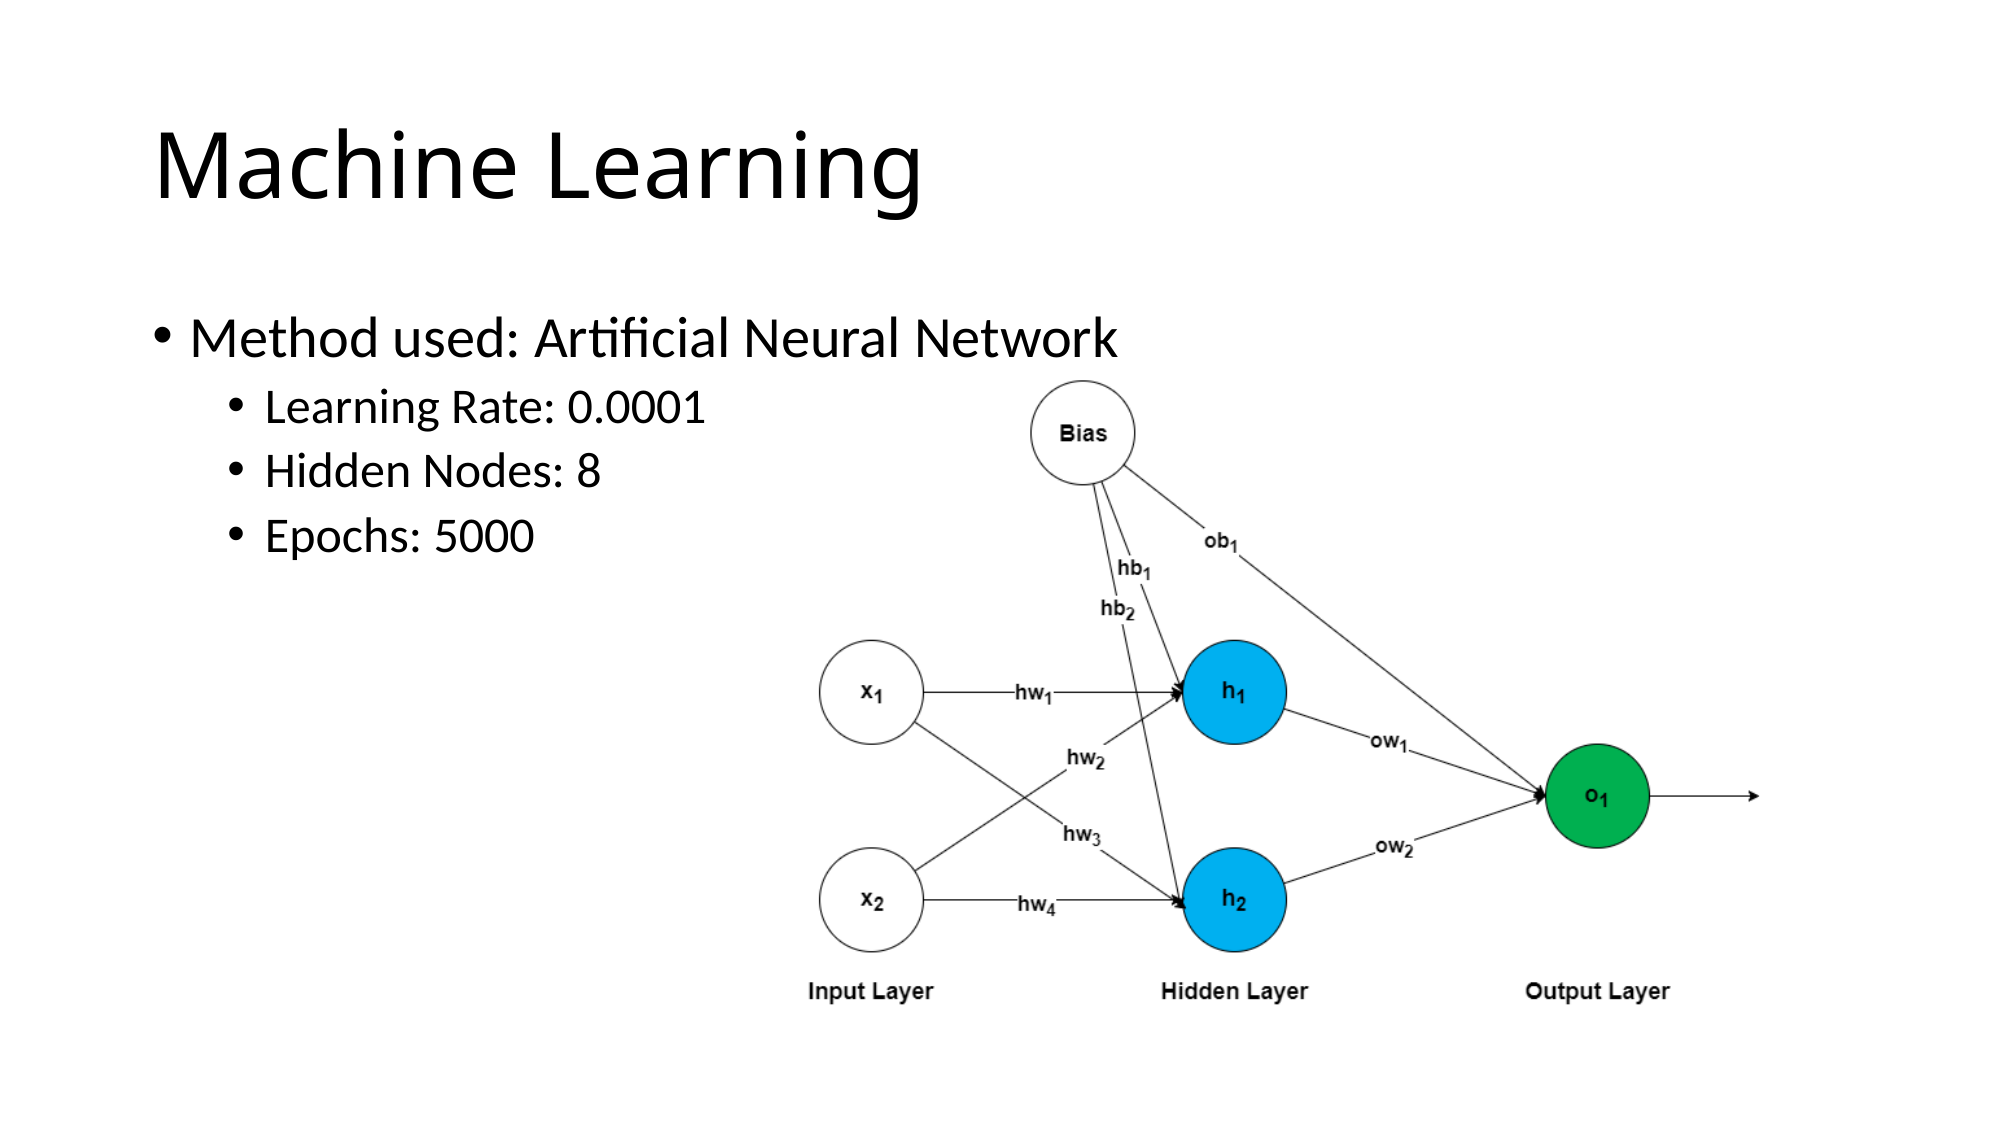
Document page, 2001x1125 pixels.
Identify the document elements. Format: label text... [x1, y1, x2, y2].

picture [661, 361, 1846, 1020]
title Machine Learning [137, 59, 1863, 278]
list Method used: Artificial Neural Network Learning Rate: 0.0001 Hidden Nodes: 8 Epochs: 5000 [137, 299, 1863, 1014]
